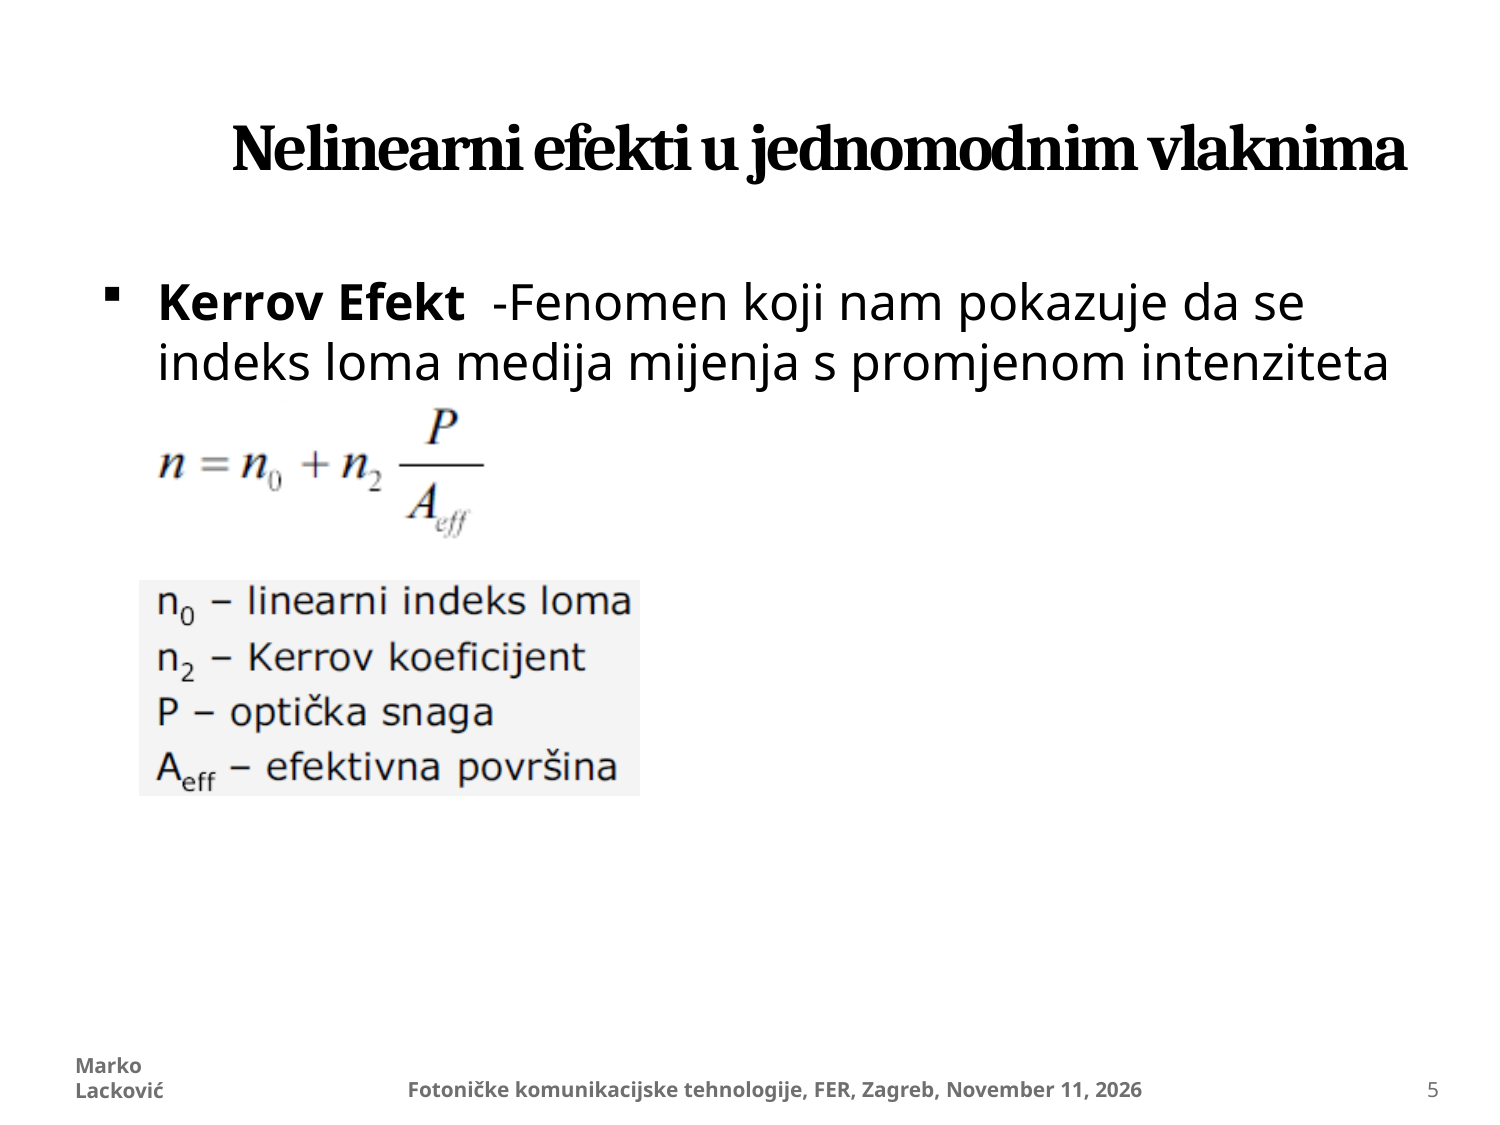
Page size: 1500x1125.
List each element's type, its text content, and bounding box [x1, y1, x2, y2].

picture [138, 580, 640, 797]
list Kerrov Efekt -Fenomen koji nam pokazuje da se indeks loma medija mijenja s promjenom intenziteta svijetla [74, 262, 1426, 1013]
title Nelinearni efekti u jednomodnim vlaknima [75, 37, 1425, 250]
picture [141, 402, 489, 542]
